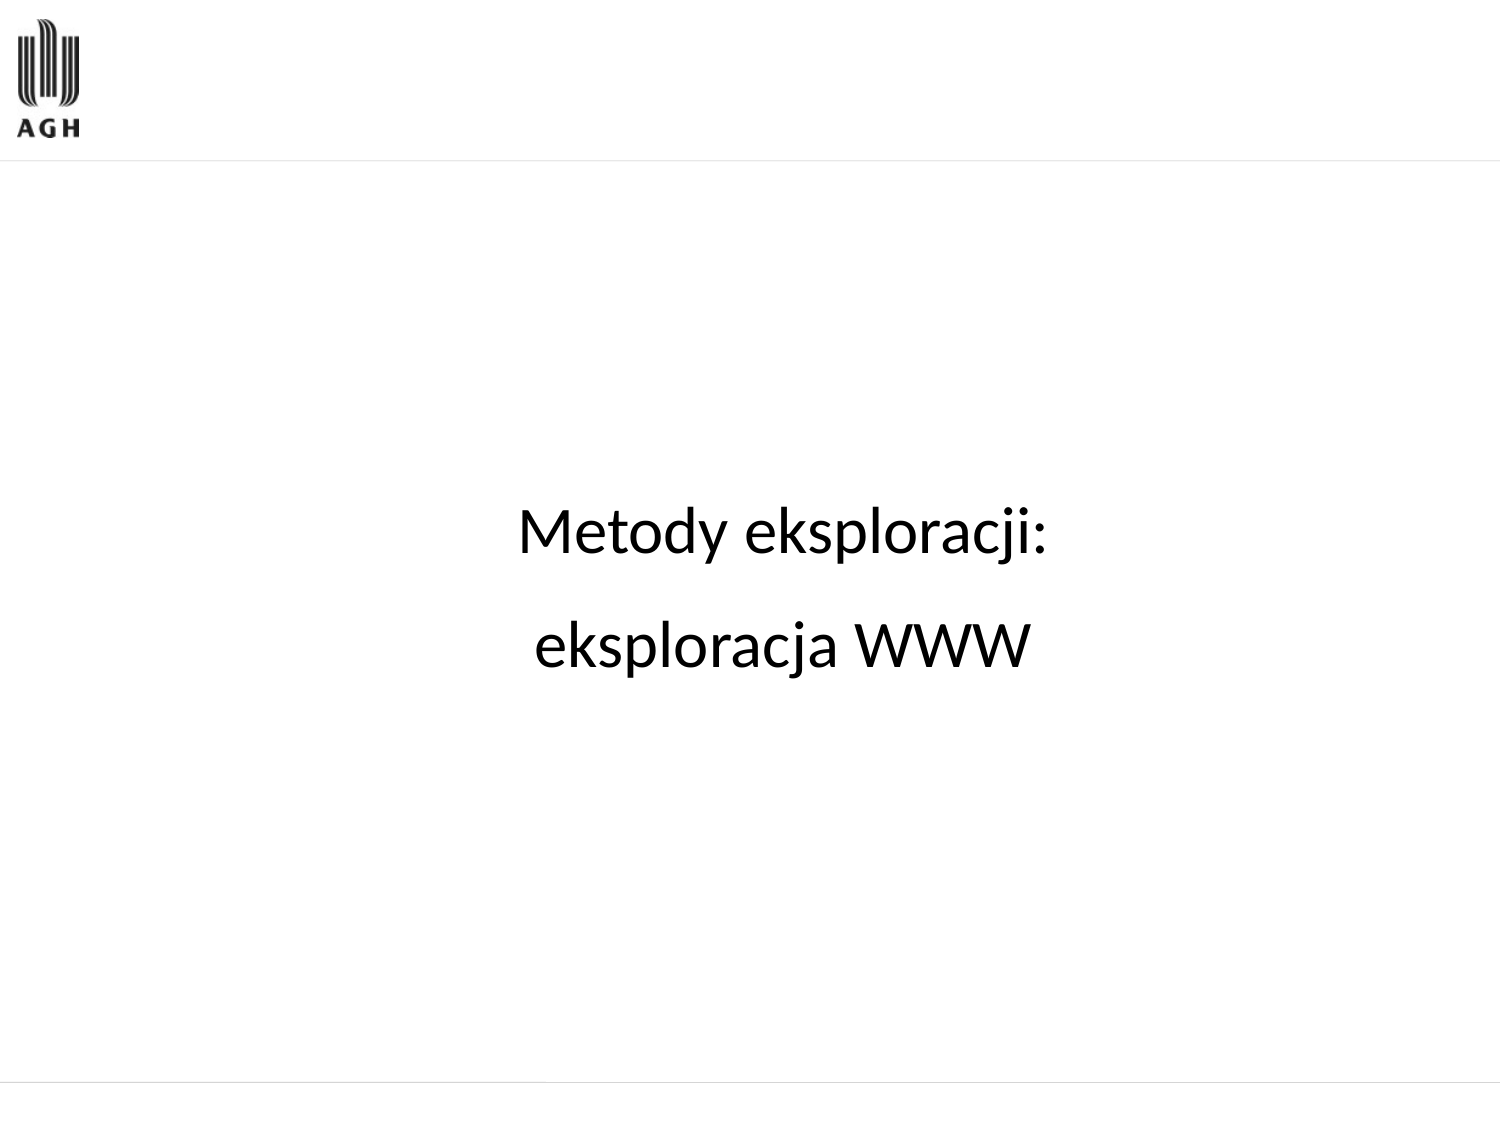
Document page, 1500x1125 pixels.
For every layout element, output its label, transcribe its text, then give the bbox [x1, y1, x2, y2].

subtitle Metody eksploracji: eksploracja WWW [229, 479, 1353, 740]
picture [17, 19, 79, 138]
